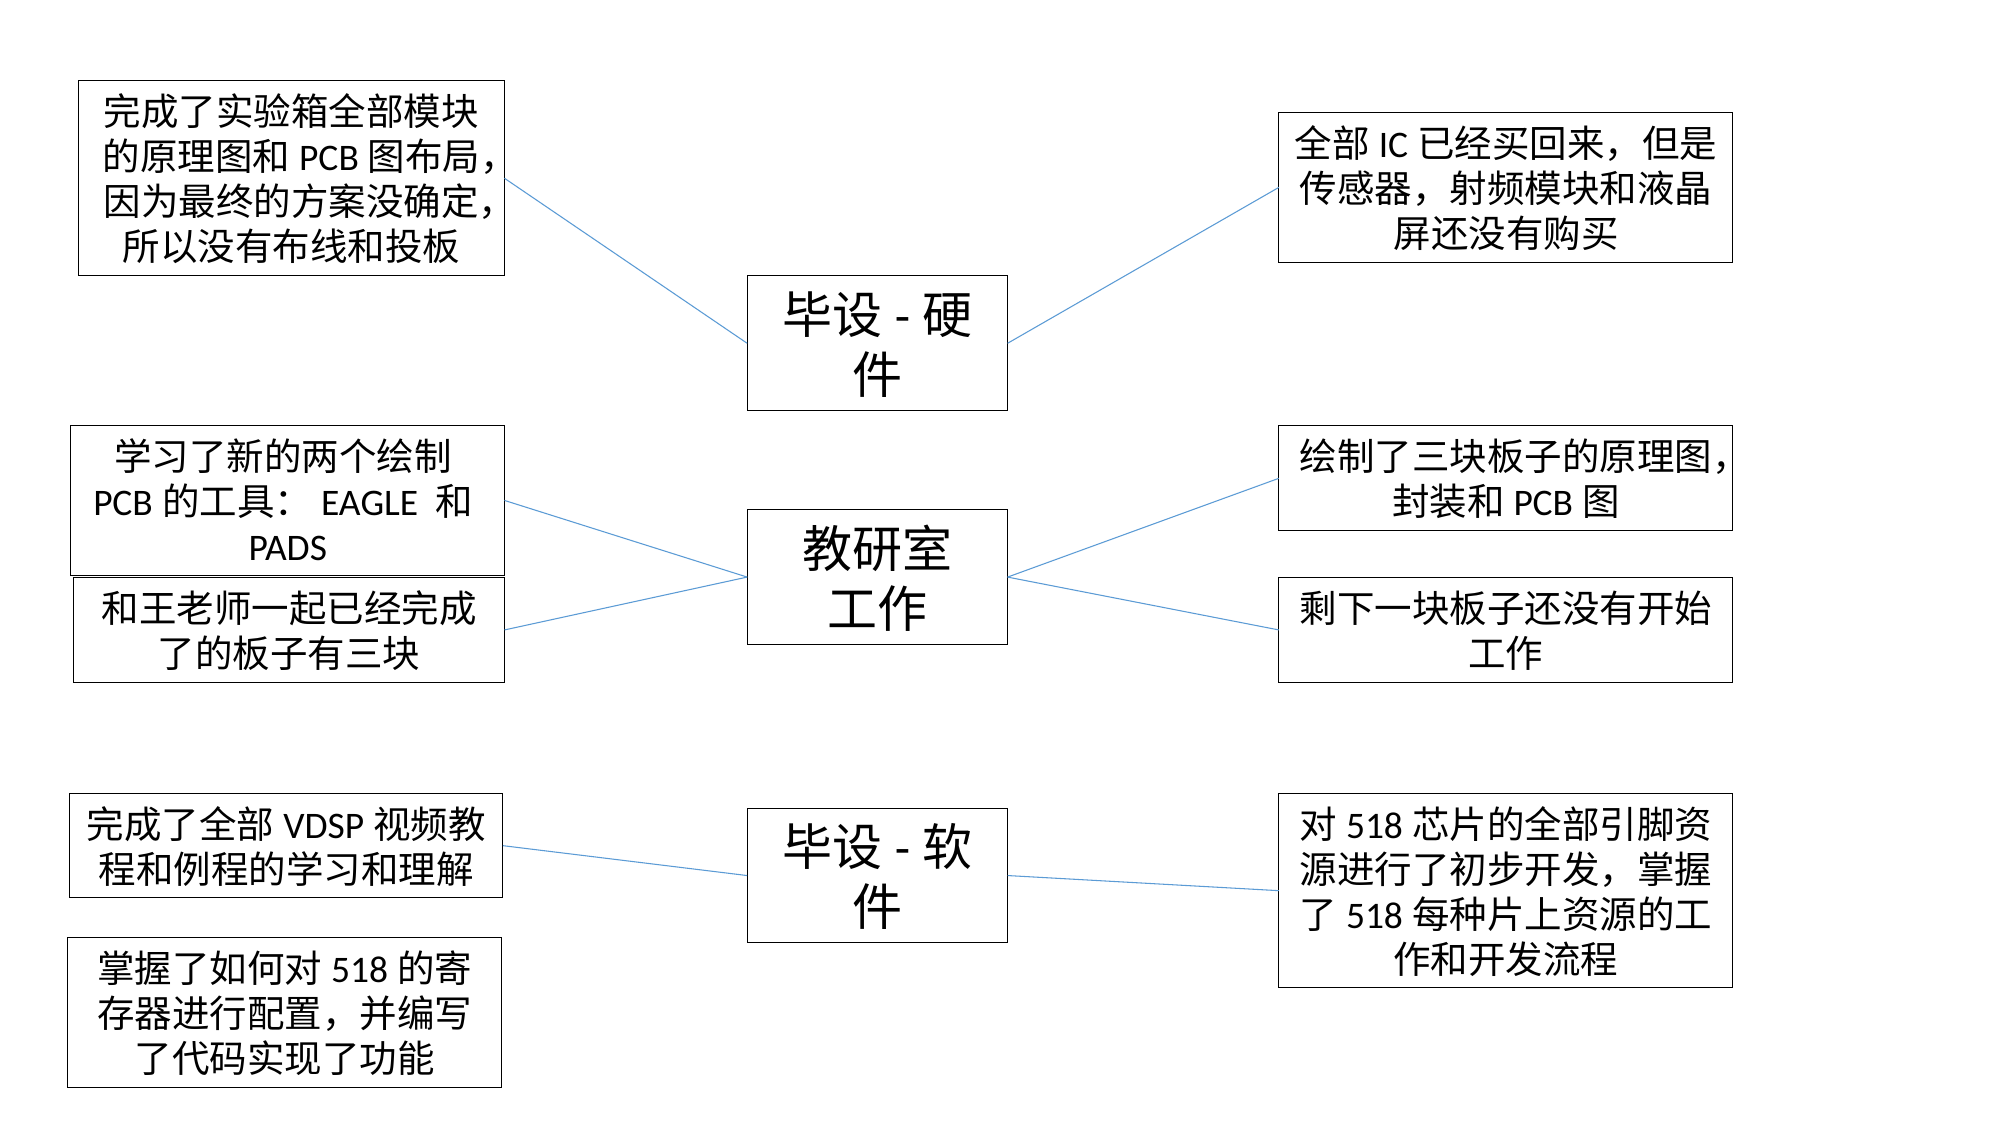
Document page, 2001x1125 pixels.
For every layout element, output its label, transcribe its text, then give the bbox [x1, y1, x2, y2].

text_box 教研室 工作 [747, 509, 1008, 645]
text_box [1007, 187, 1279, 314]
text_box 完成了实验箱全部模块的原理图和PCB图布局，因为最终的方案没确定，所以没有布线和投板 [78, 80, 505, 276]
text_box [1007, 845, 1279, 891]
text_box 全部IC已经买回来，但是传感器，射频模块和液晶屏还没有购买 [1278, 112, 1733, 263]
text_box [1007, 577, 1279, 630]
text_box [16, 14, 1984, 1110]
text_box 剩下一块板子还没有开始工作 [1278, 577, 1733, 683]
text_box 毕设-硬件 [747, 275, 1008, 411]
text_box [504, 478, 748, 577]
text_box 毕设-软件 [747, 808, 1008, 943]
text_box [504, 577, 748, 630]
text_box 对518芯片的全部引脚资源进行了初步开发，掌握了518每种片上资源的工作和开发流程 [1278, 793, 1733, 988]
text_box 掌握了如何对518的寄存器进行配置，并编写了代码实现了功能 [67, 937, 502, 1088]
text_box 学习了新的两个绘制PCB的工具：EAGLE 和PADS [70, 425, 505, 576]
text_box 和王老师一起已经完成了的板子有三块 [73, 577, 505, 683]
text_box 完成了全部VDSP视频教程和例程的学习和理解 [69, 793, 503, 898]
text_box 绘制了三块板子的原理图，封装和PCB图 [1278, 425, 1733, 531]
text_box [1007, 478, 1279, 577]
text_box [504, 178, 748, 314]
